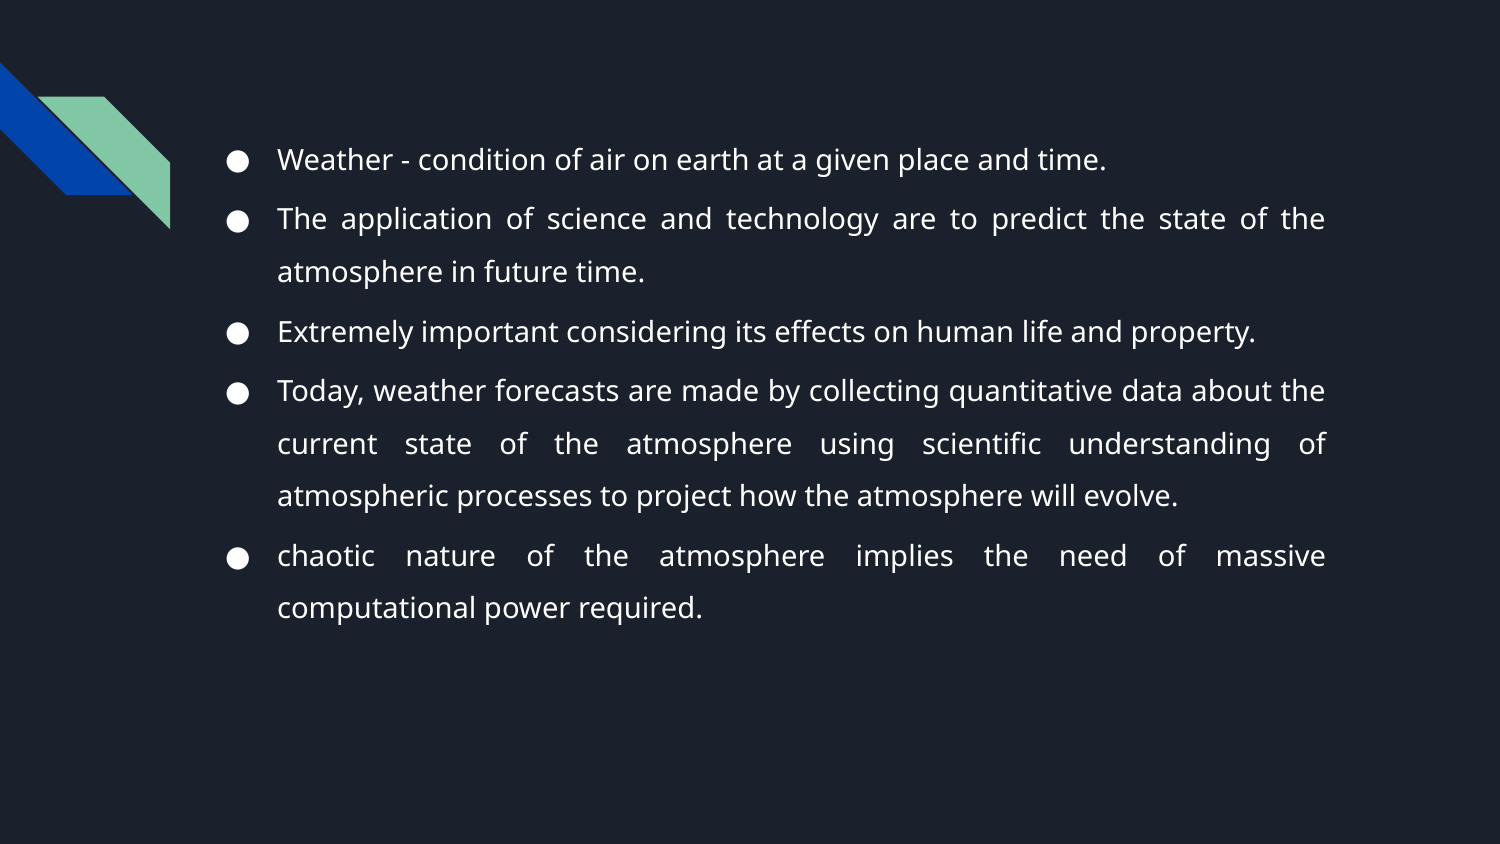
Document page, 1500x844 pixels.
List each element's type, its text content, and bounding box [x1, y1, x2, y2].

list Weather - condition of air on earth at a given place and time. The application of science and technology are to predict the state of the atmosphere in future time. Extremely important considering its effects on human life and property. Today, weather forecasts are made by collecting quantitative data about the current state of the atmosphere using scientific understanding of atmospheric processes to project how the atmosphere will evolve. chaotic nature of the atmosphere implies the need of massive computational power required. [187, 108, 1342, 736]
